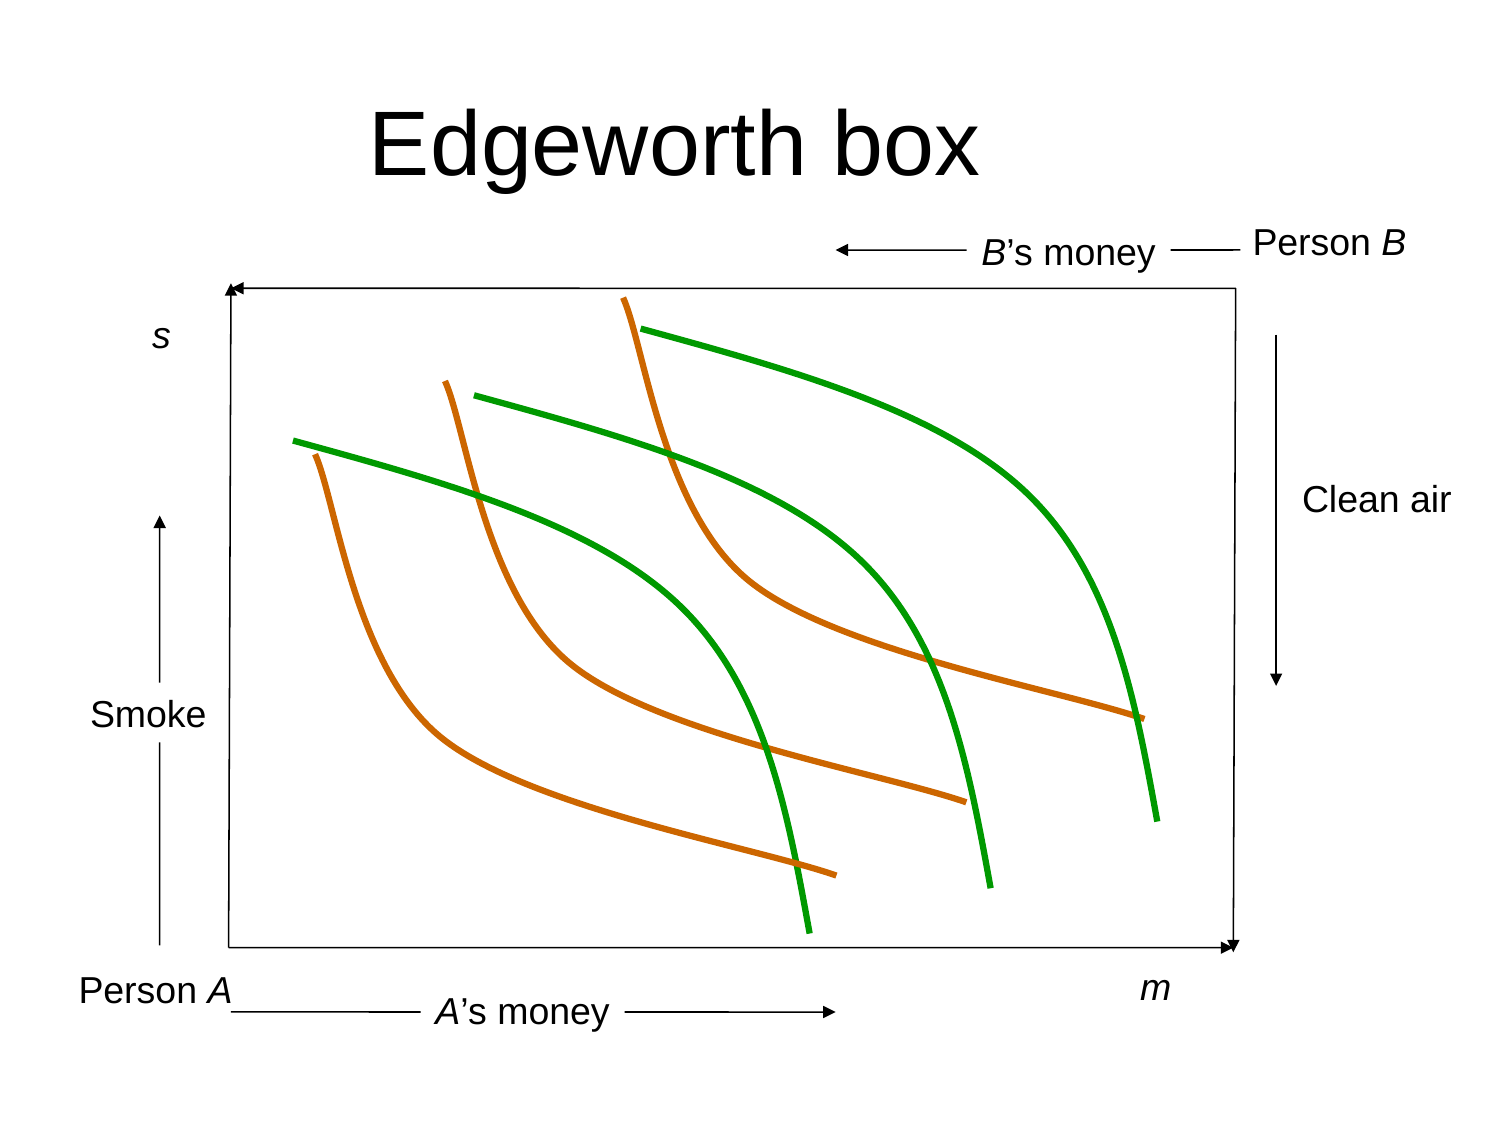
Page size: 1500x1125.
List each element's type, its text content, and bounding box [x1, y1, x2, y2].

text_box [640, 328, 1158, 822]
text_box [315, 454, 837, 876]
text_box [713, 842, 810, 934]
text_box [1227, 288, 1240, 953]
text_box [1136, 712, 1145, 719]
text_box [292, 440, 792, 838]
text_box s [137, 303, 186, 364]
text_box Clean air [1287, 467, 1467, 528]
text_box [835, 243, 966, 257]
text_box Smoke [75, 682, 222, 743]
text_box [444, 380, 871, 776]
text_box [1269, 334, 1283, 686]
text_box Person B [1237, 210, 1422, 271]
text_box Person A [63, 958, 248, 1018]
text_box [153, 515, 166, 682]
text_box A’s money [420, 979, 625, 1040]
text_box [625, 1005, 836, 1019]
text_box m [1125, 955, 1187, 1016]
text_box [224, 283, 238, 947]
text_box [623, 297, 1011, 683]
text_box [231, 282, 1235, 295]
text_box [473, 395, 991, 889]
title Edgeworth box [0, 45, 1350, 233]
text_box [228, 941, 1231, 954]
text_box B’s money [966, 220, 1171, 280]
